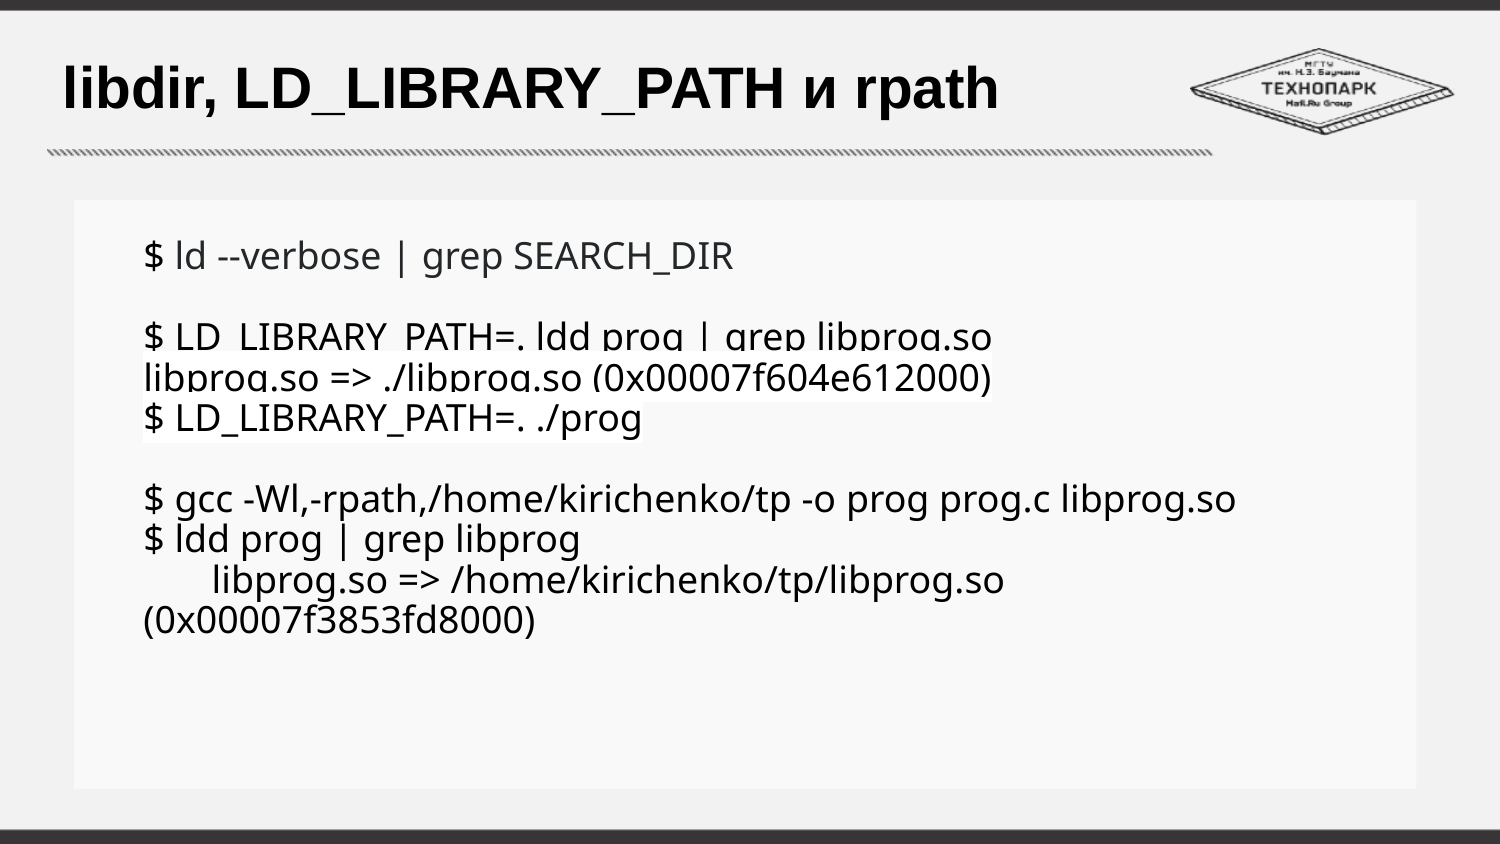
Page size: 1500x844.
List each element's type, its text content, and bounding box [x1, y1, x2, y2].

title libdir, LD_LIBRARY_PATH и rpath [47, 31, 1191, 139]
list $ ld --verbose | grep SEARCH_DIR $ LD_LIBRARY_PATH=. ldd prog | grep libprog.so libprog.so => ./libprog.so (0x00007f604e612000) $ LD_LIBRARY_PATH=. ./prog $ gcc -Wl,-rpath,/home/kirichenko/tp -o prog prog.c libprog.so $ ldd prog | grep libprog libprog.so => /home/kirichenko/tp/libprog.so (0x00007f3853fd8000) [128, 222, 1364, 768]
picture [0, 0, 1500, 844]
